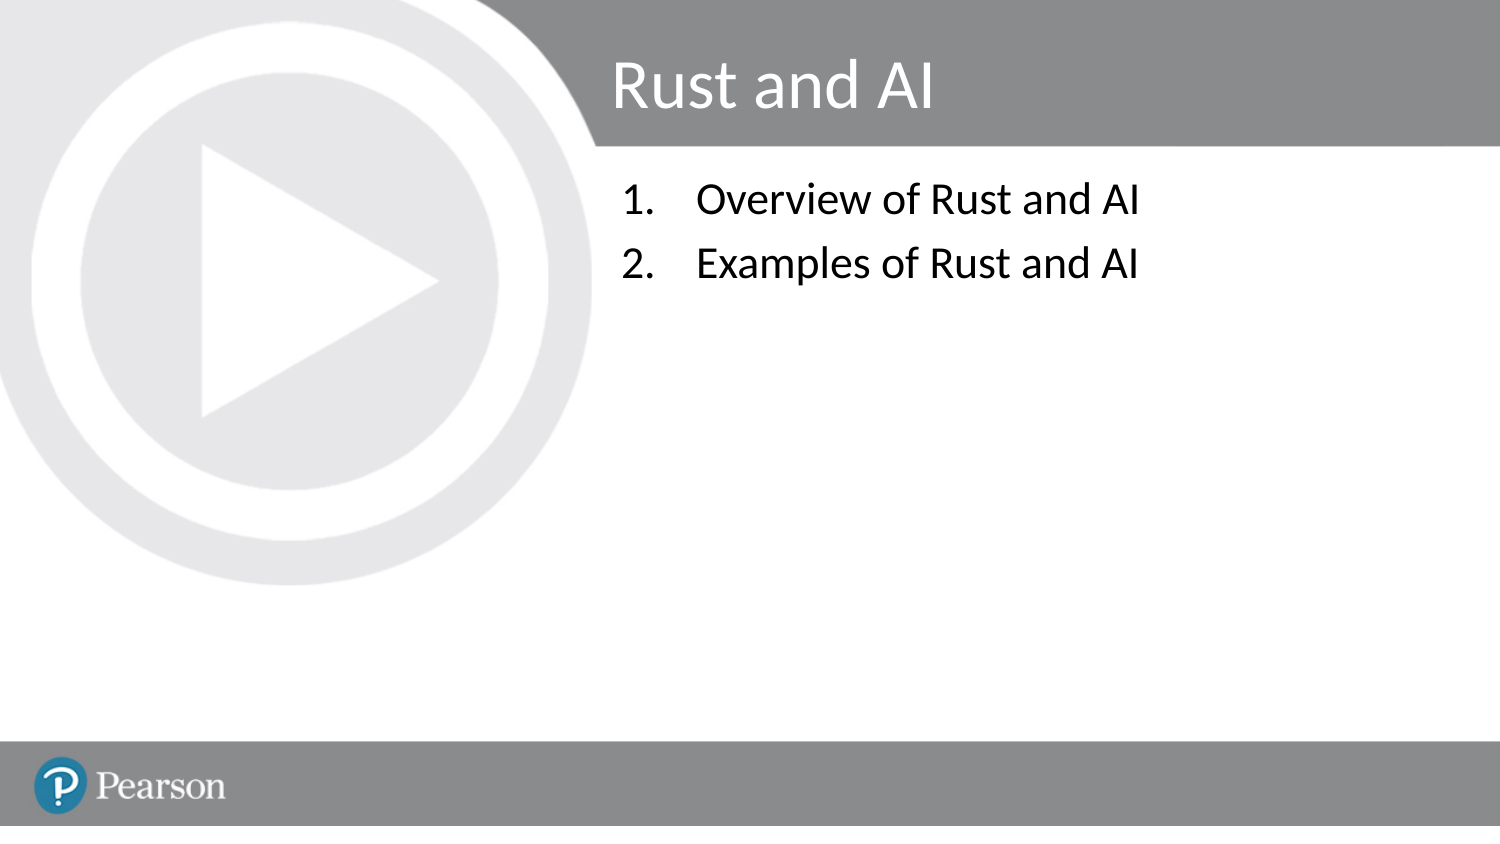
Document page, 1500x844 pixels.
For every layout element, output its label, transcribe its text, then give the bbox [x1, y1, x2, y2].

picture [0, 0, 1500, 826]
subtitle Overview of Rust and AI Examples of Rust and AI [596, 161, 1465, 712]
title Rust and AI [596, 30, 1465, 161]
